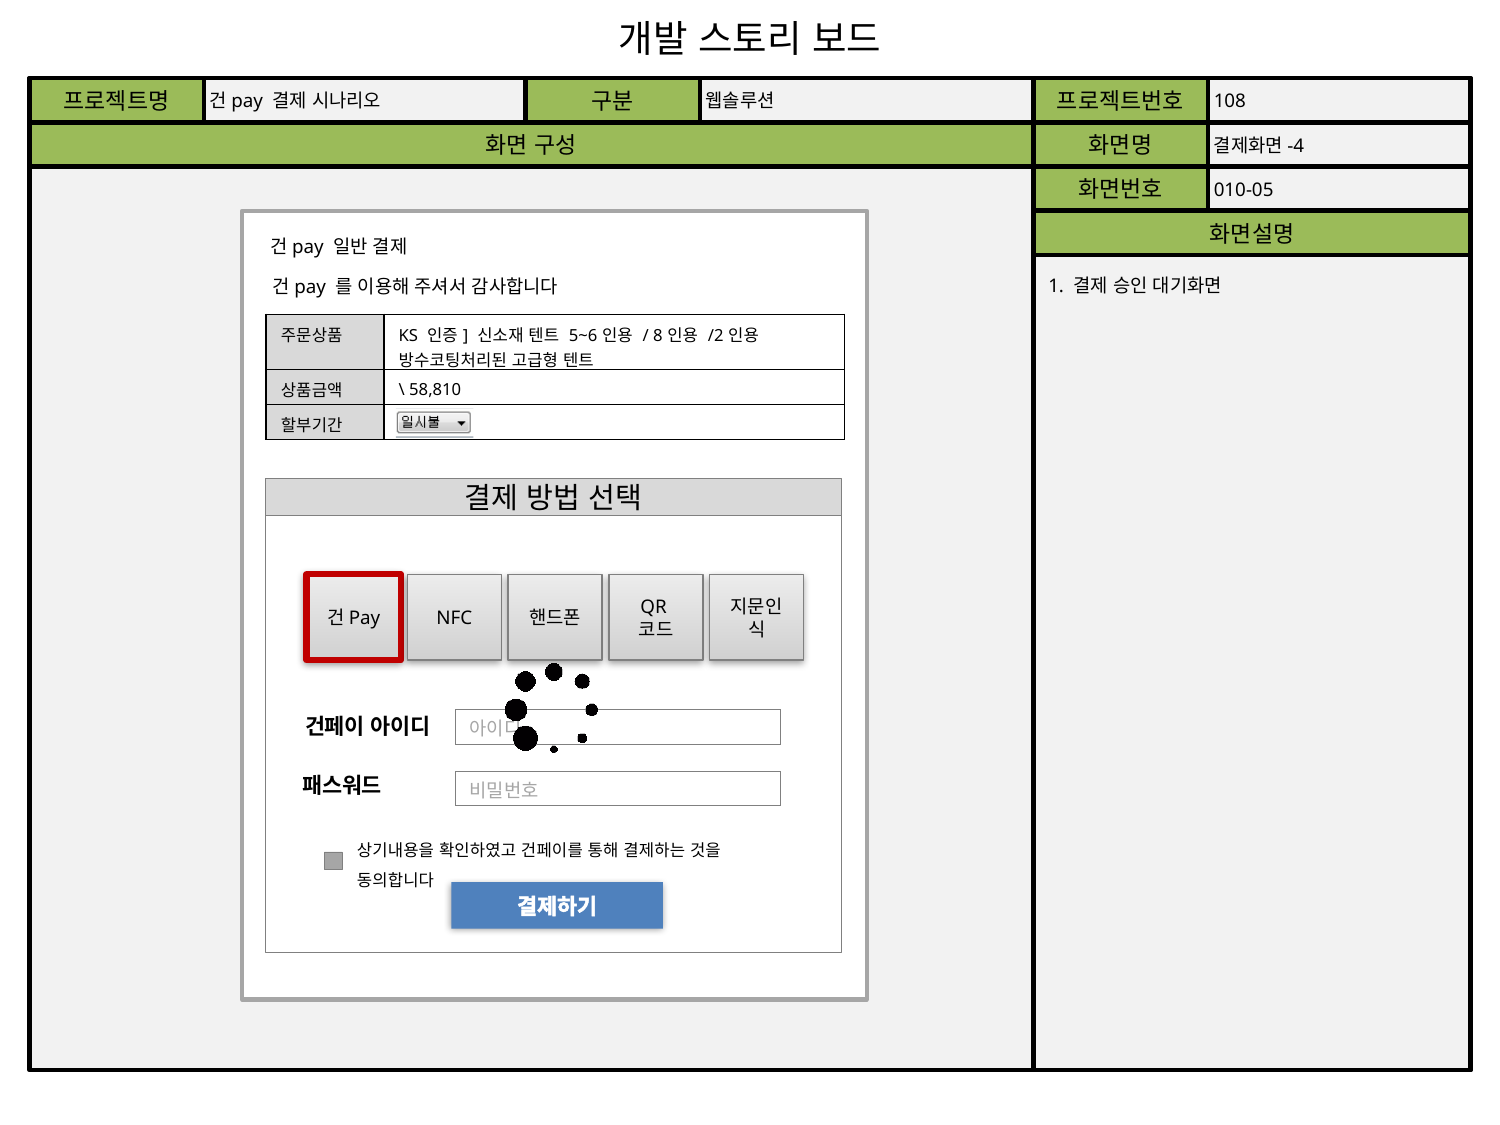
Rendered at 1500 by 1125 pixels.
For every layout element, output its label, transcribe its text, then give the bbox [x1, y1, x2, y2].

table_header KS 인증] 신소재 텐트 5~6인용 / 8인용 /2인용 방수코팅처리된 고급형 텐트 [385, 315, 844, 369]
text_box 결제하기 [448, 897, 666, 932]
table_cell 할부기간 [267, 405, 383, 439]
text_box 결제화면-4 [1206, 120, 1473, 164]
text_box 지문인식 [709, 574, 804, 661]
text_box NFC [407, 574, 502, 661]
text_box 화면 구성 [27, 120, 1031, 169]
text_box 결제 승인 로딩화면 [604, 576, 807, 709]
text_box 화면설명 [1031, 213, 1473, 257]
text_box 핸드폰 [507, 574, 603, 658]
text_box 개발 스토리 보드 [603, 7, 897, 67]
text_box 화면명 [1031, 120, 1206, 164]
picture [503, 659, 604, 760]
text_box 프로젝트명 [27, 76, 202, 120]
text_box 결제 방법 선택 [264, 476, 843, 514]
text_box 010-05 [1206, 164, 1473, 213]
text_box 화면번호 [1031, 164, 1206, 213]
text_box 건Pay [306, 574, 401, 661]
text_box [240, 209, 869, 1002]
text_box 건pay 결제 시나리오 [202, 76, 528, 124]
text_box 구분 [528, 76, 698, 120]
text_box 건pay 일반 결제 [255, 227, 495, 265]
table_cell \ 58,810 [385, 370, 844, 404]
table_header 주문상품 [267, 315, 383, 369]
text_box 건pay 를 이용해 주셔서 감사합니다 [257, 267, 857, 305]
table_cell [385, 405, 844, 439]
text_box 아이디 [455, 709, 498, 745]
text_box 1. 결제 승인 대기화면 [1031, 257, 1473, 1072]
text_box 건페이 아이디 [290, 704, 446, 746]
text_box 아이디 [607, 709, 781, 745]
text_box 웹솔루션 [698, 76, 1036, 124]
text_box 비밀번호 [455, 771, 781, 806]
text_box 상기내용을 확인하였고 건페이를 통해 결제하는 것을 동의합니다 [342, 822, 781, 897]
text_box [264, 514, 843, 954]
table_cell 상품금액 [267, 370, 383, 404]
text_box [322, 850, 344, 872]
text_box 패스워드 [287, 763, 397, 805]
text_box QR코드 [608, 574, 704, 661]
text_box 108 [1206, 76, 1473, 120]
text_box 프로젝트번호 [1036, 76, 1206, 120]
picture [395, 408, 474, 439]
